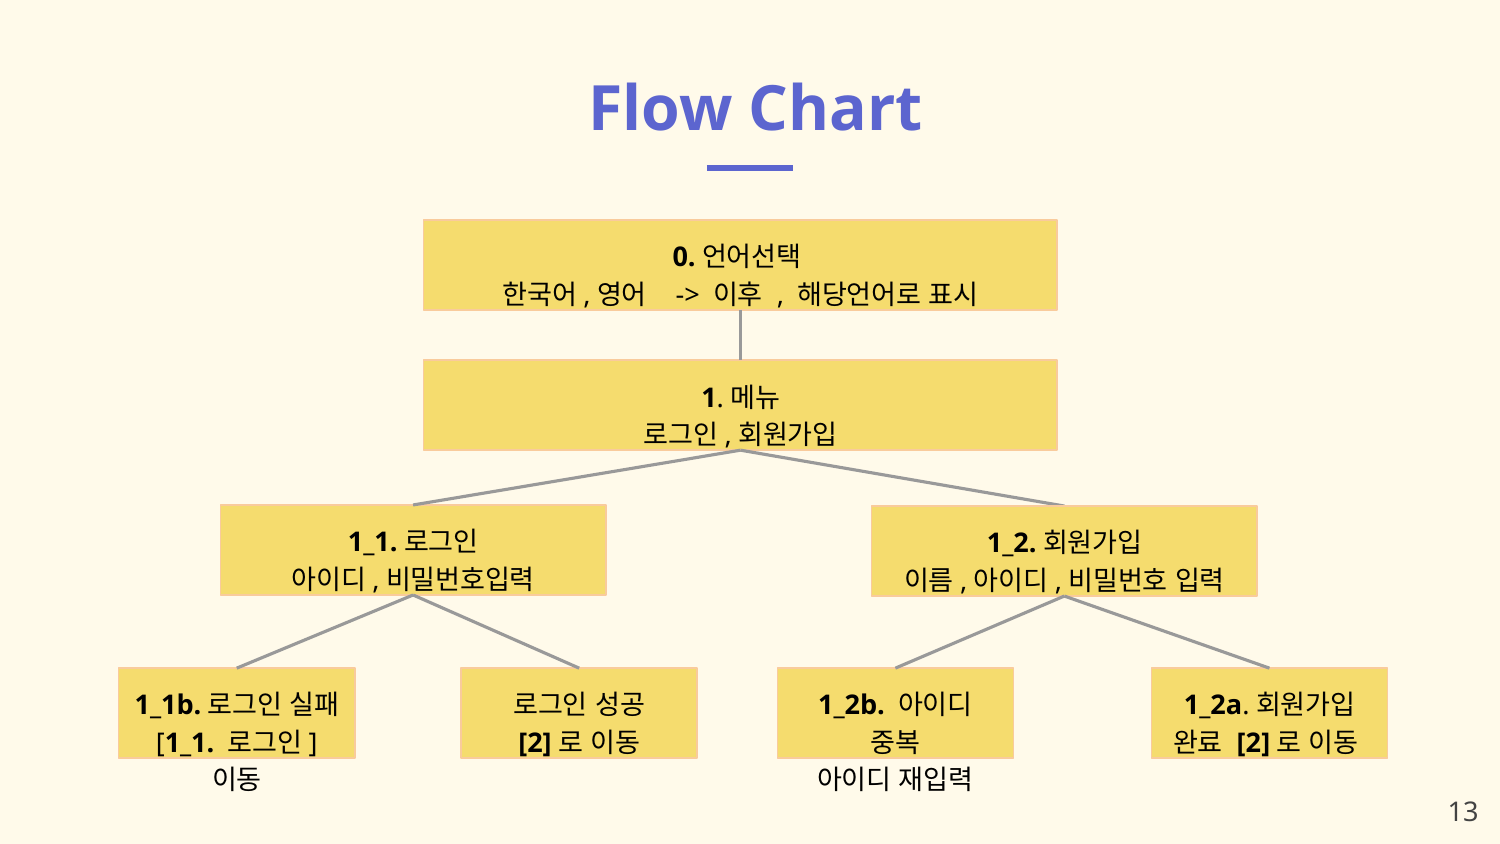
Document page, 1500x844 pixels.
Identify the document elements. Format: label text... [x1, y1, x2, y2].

text_box 1_2b. 아이디 중복 아이디 재입력 [777, 668, 1014, 759]
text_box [1065, 595, 1270, 669]
title Flow Chart [136, 34, 1376, 159]
slide_number ‹#› [1403, 779, 1494, 844]
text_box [412, 449, 739, 506]
text_box 0.언어선택 한국어,영어 -> 이후 , 해당언어로 표시 [423, 219, 1058, 310]
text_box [895, 595, 1065, 669]
text_box 1_1.로그인 아이디,비밀번호입력 [220, 504, 606, 595]
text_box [412, 594, 580, 669]
text_box 1_2.회원가입 이름,아이디,비밀번호 입력 [871, 506, 1258, 597]
text_box 1_1b.로그인 실패 [1_1. 로그인] 이동 [118, 668, 355, 759]
text_box 로그인 성공 [2]로 이동 [461, 668, 698, 759]
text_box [740, 449, 1065, 507]
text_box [236, 594, 411, 669]
text_box 1_2a.회원가입 완료 [2]로 이동 [1151, 668, 1388, 759]
text_box 1.메뉴 로그인,회원가입 [423, 360, 1058, 448]
